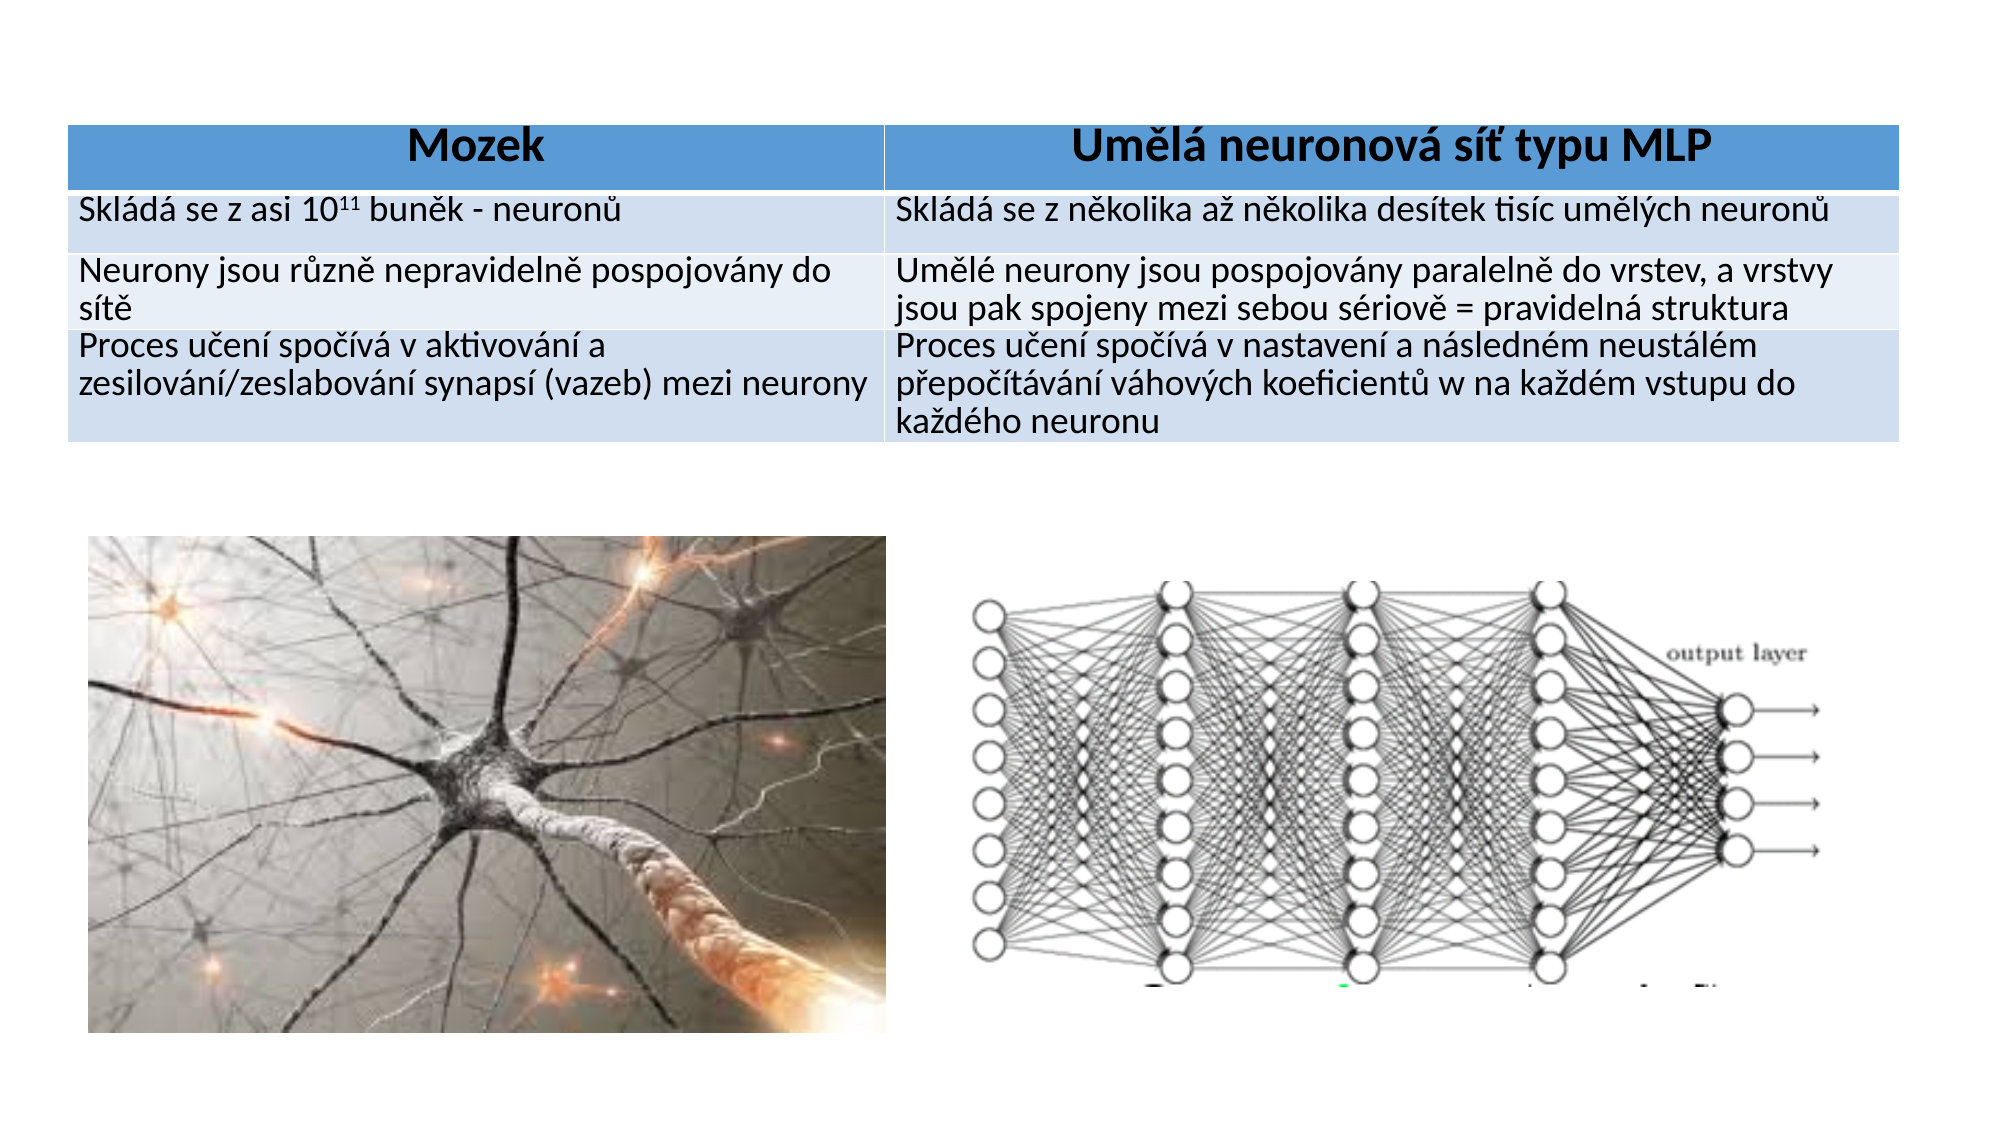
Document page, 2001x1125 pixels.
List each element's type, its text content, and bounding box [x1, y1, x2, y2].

table_cell Skládá se z několika až několika desítek tisíc umělých neuronů [885, 196, 1899, 253]
table_cell Neurony jsou různě nepravidelně pospojovány do sítě [68, 255, 884, 329]
table_cell Umělé neurony jsou pospojovány paralelně do vrstev, a vrstvy jsou pak spojeny mezi sebou sériově = pravidelná struktura [885, 255, 1899, 329]
table_header Umělá neuronová síť typu MLP [885, 125, 1899, 190]
picture [936, 581, 1847, 987]
table_cell Proces učení spočívá v nastavení a následném neustálém přepočítávání váhových koeficientů w na každém vstupu do každého neuronu [885, 330, 1899, 442]
table_cell Proces učení spočívá v aktivování a zesilování/zeslabování synapsí (vazeb) mezi neurony [68, 330, 884, 442]
picture [88, 536, 886, 1033]
table_header Mozek [68, 125, 884, 190]
table_cell Skládá se z asi 1011 buněk - neuronů [68, 196, 884, 253]
